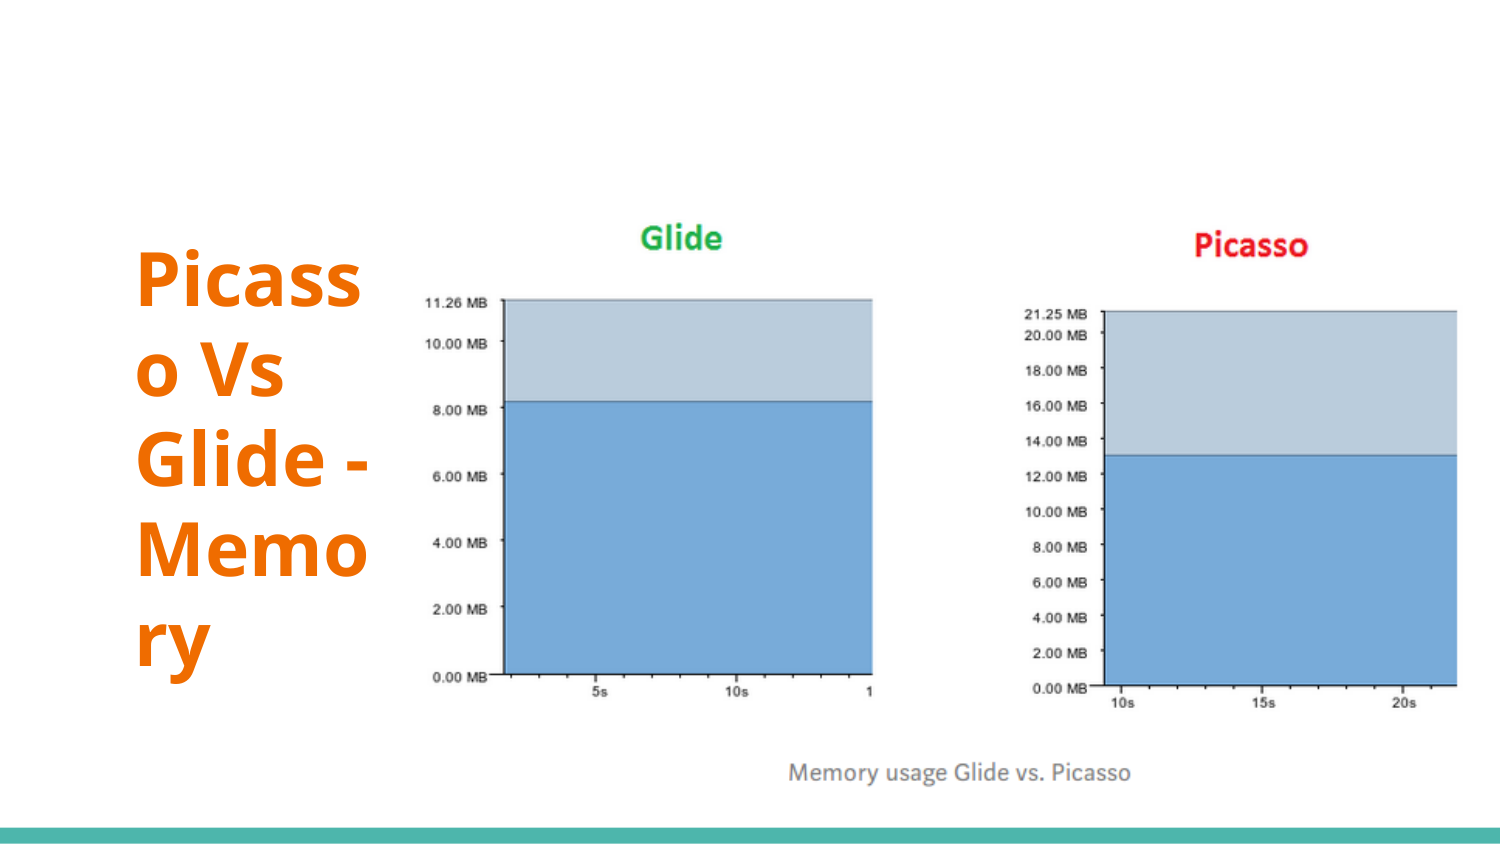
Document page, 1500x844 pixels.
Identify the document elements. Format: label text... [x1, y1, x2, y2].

title Picasso Vs Glide - Memory [119, 216, 389, 741]
picture [396, 187, 1493, 815]
